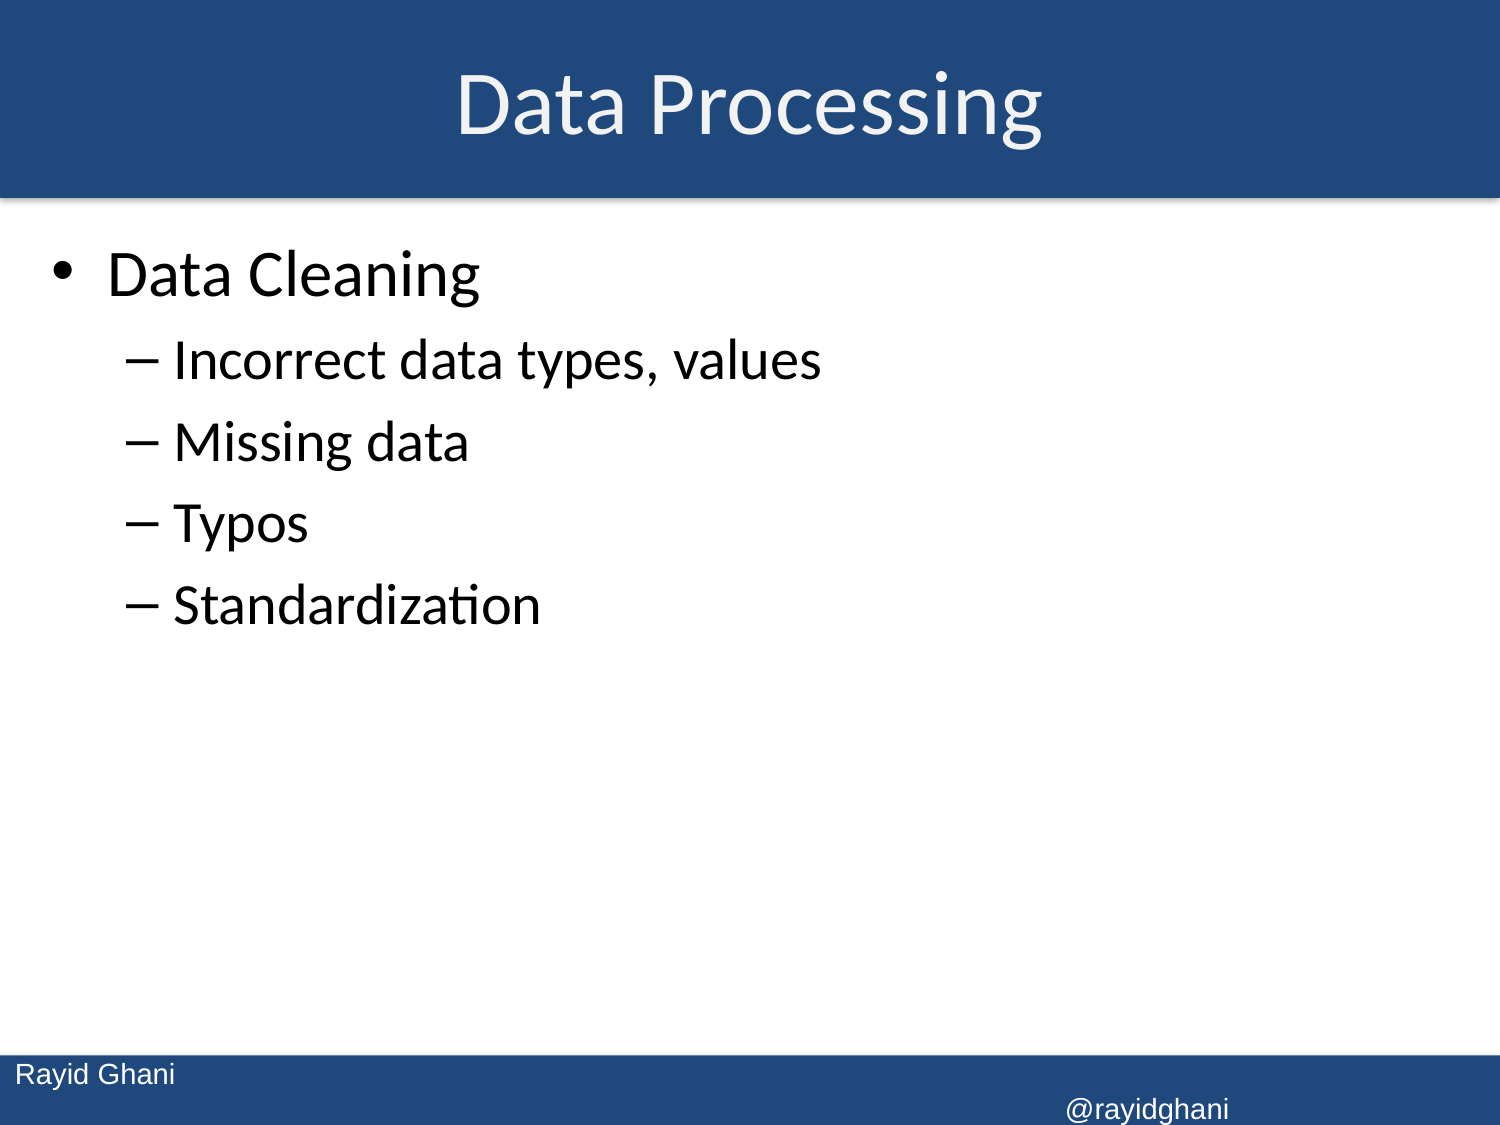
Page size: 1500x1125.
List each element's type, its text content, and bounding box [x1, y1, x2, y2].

list Data Cleaning Incorrect data types, values Missing data Typos Standardization [36, 222, 1472, 1035]
title Data Processing [0, 3, 1500, 192]
